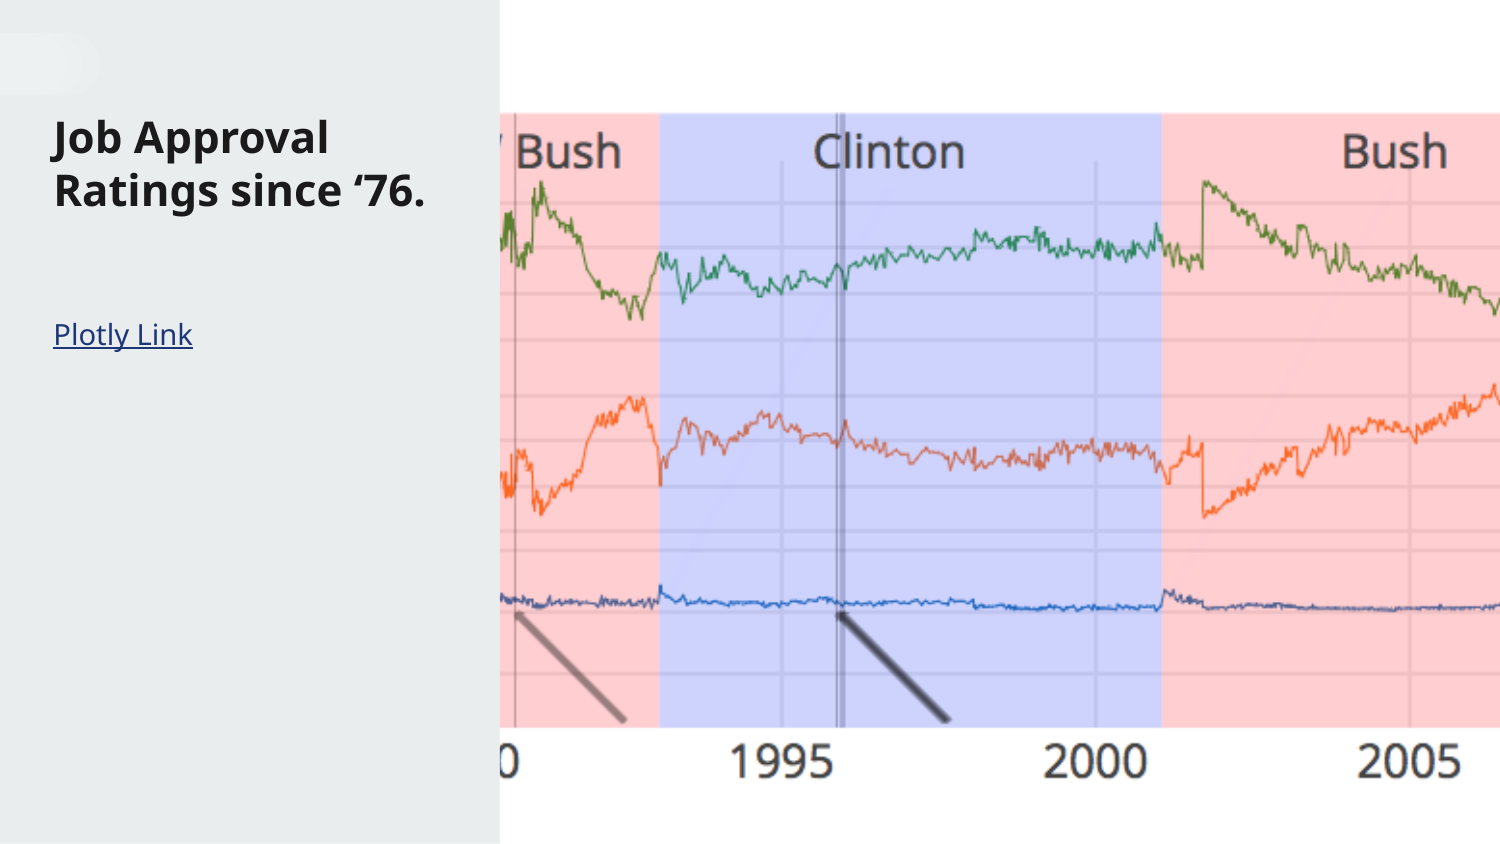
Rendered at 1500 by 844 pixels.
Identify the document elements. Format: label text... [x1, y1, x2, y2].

title Job Approval Ratings since ‘76. [38, 136, 460, 283]
picture [499, 0, 1500, 844]
list Plotly Link [38, 294, 460, 784]
